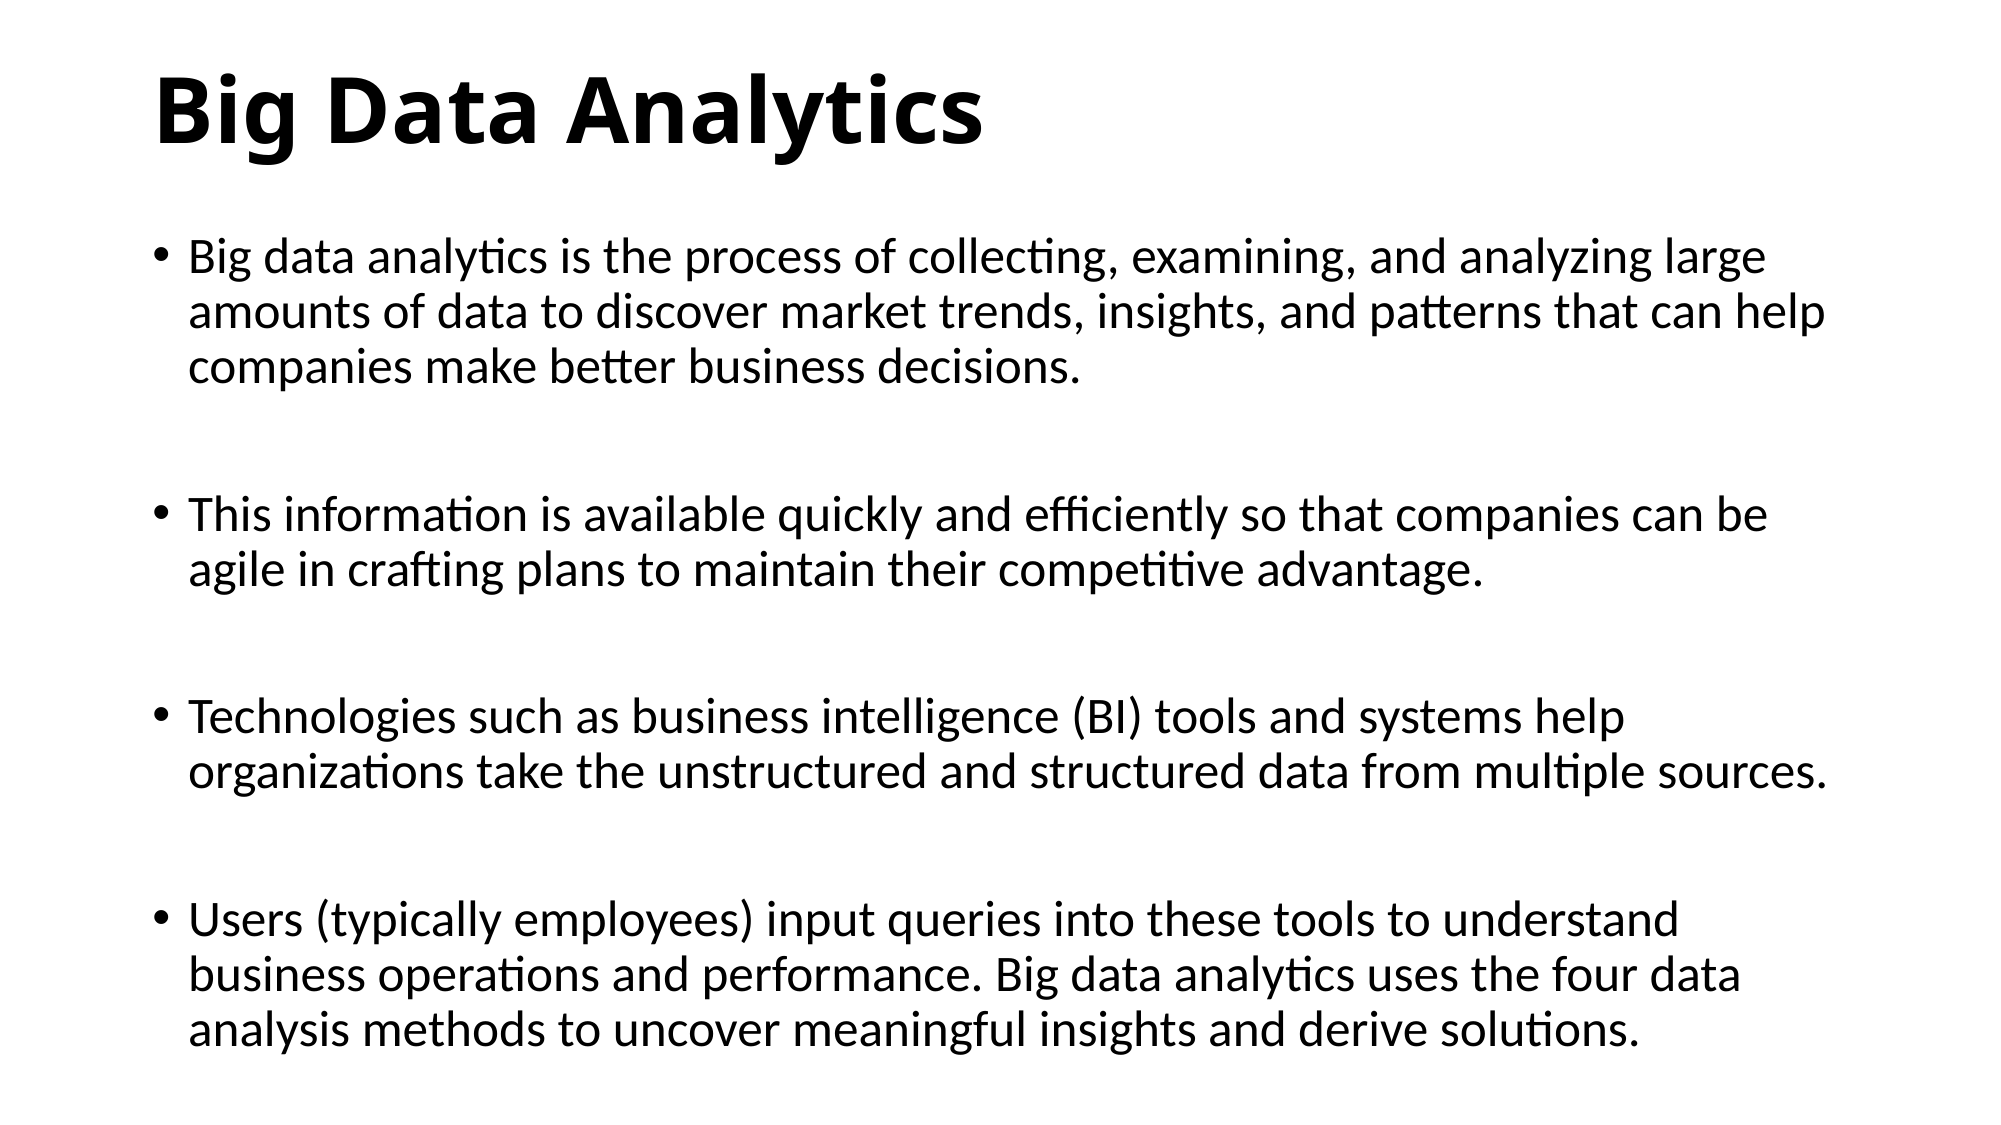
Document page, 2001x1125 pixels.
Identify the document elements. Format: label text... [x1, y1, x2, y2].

title Big Data Analytics [137, 59, 1863, 221]
list Big data analytics is the process of collecting, examining, and analyzing large amounts of data to discover market trends, insights, and patterns that can help companies make better business decisions. This information is available quickly and efficiently so that companies can be agile in crafting plans to maintain their competitive advantage. Technologies such as business intelligence (BI) tools and systems help organizations take the unstructured and structured data from multiple sources. Users (typically employees) input queries into these tools to understand business operations and performance. Big data analytics uses the four data analysis methods to uncover meaningful insights and derive solutions. [137, 221, 1863, 1066]
